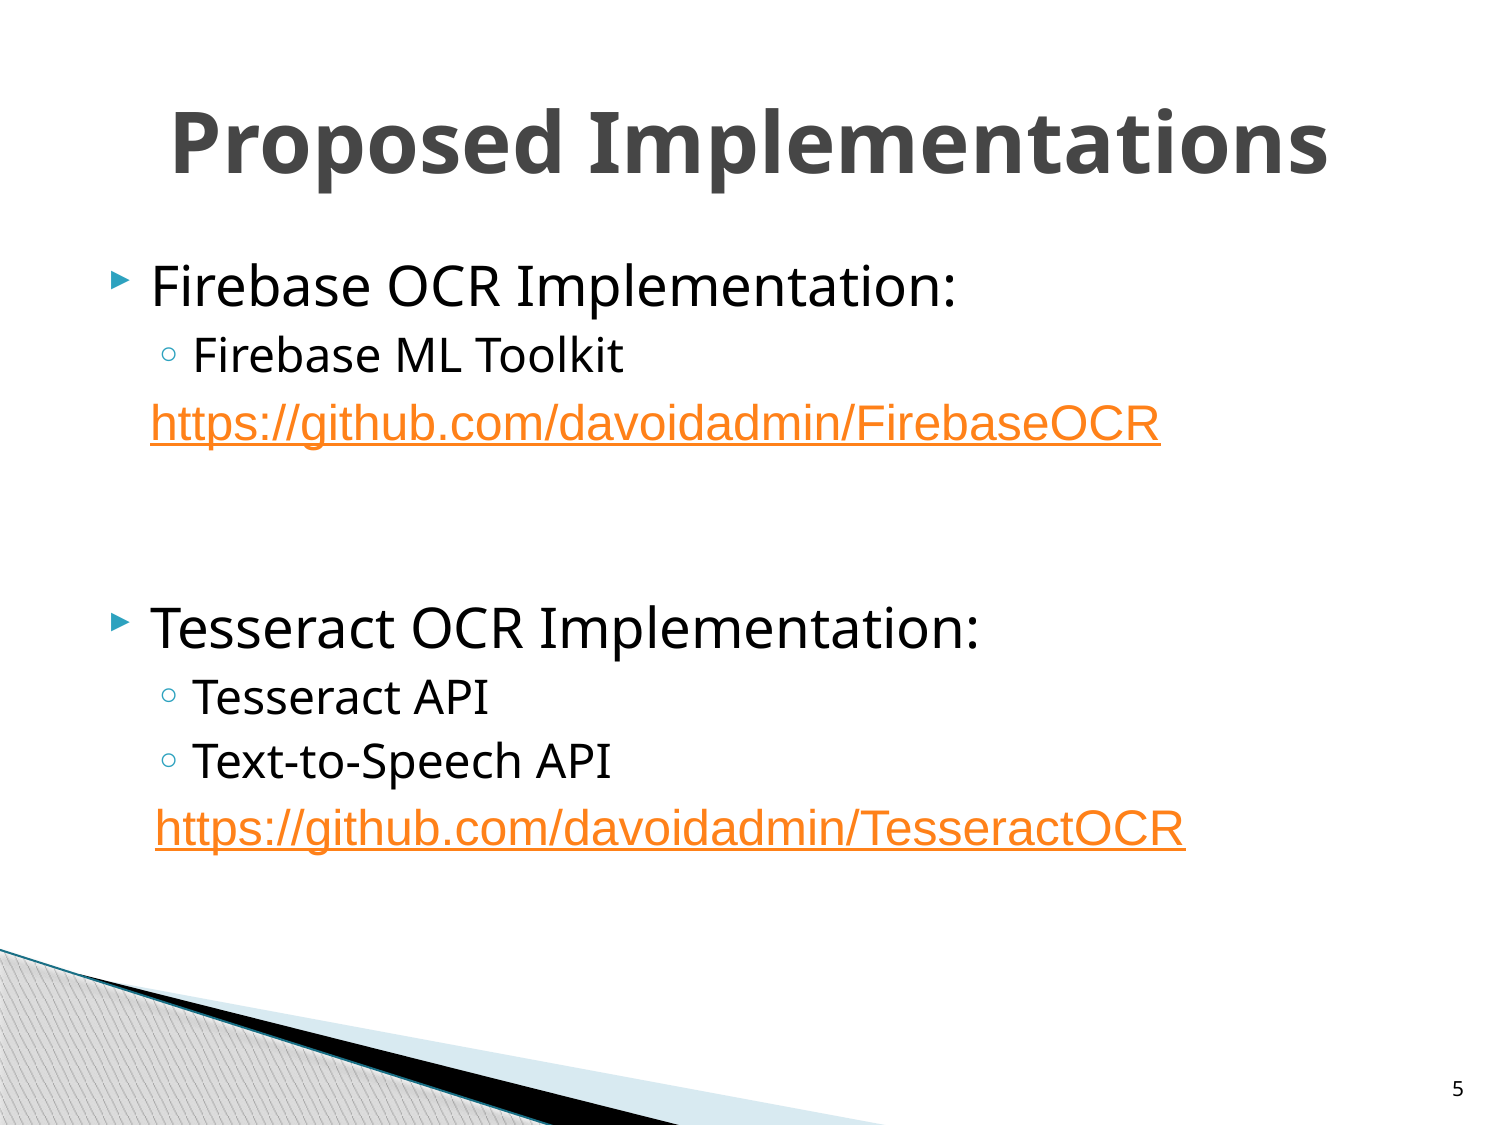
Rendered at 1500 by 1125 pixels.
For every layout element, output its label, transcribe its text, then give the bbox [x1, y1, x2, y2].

slide_number 5 [1418, 1051, 1479, 1112]
title Proposed Implementations [75, 45, 1425, 233]
list Firebase OCR Implementation: Firebase ML Toolkit https://github.com/davoidadmin/FirebaseOCR Tesseract OCR Implementation: Tesseract API Text-to-Speech API https://github.com/davoidadmin/TesseractOCR [75, 243, 1425, 986]
